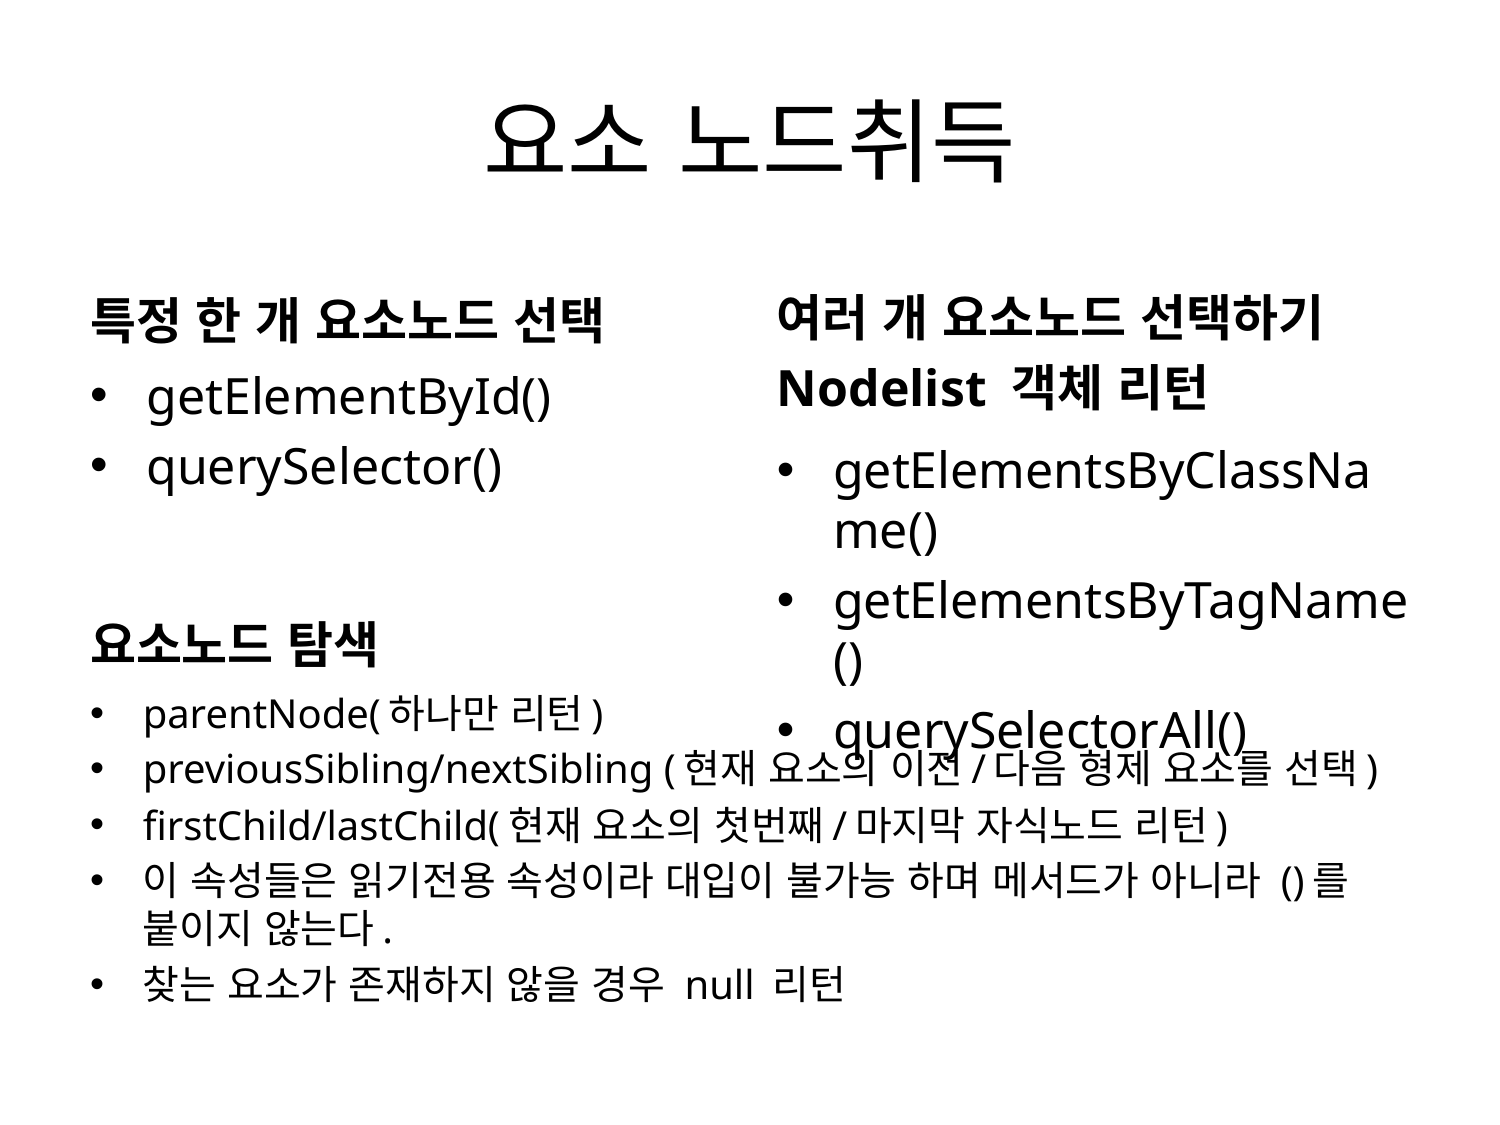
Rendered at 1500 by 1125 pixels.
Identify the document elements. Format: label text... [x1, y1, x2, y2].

text_box 요소노드 탐색 [75, 575, 738, 680]
list 여러 개 요소노드 선택하기 Nodelist 객체 리턴 [761, 267, 1425, 425]
list 특정 한 개 요소노드 선택 [75, 251, 738, 356]
list getElementsByClassName() getElementsByTagName() querySelectorAll() [761, 431, 1425, 720]
list getElementById() querySelector() [75, 356, 738, 516]
title 요소 노드취득 [75, 45, 1425, 233]
text_box parentNode(하나만 리턴) previousSibling/nextSibling (현재 요소의 이전/다음 형제 요소를 선택) firstChild/lastChild(현재 요소의 첫번째/마지막 자식노드 리턴) 이 속성들은 읽기전용 속성이라 대입이 불가능 하며 메서드가 아니라 ()를 붙이지 않는다. 찾는 요소가 존재하지 않을 경우 null 리턴 [75, 680, 1400, 1024]
